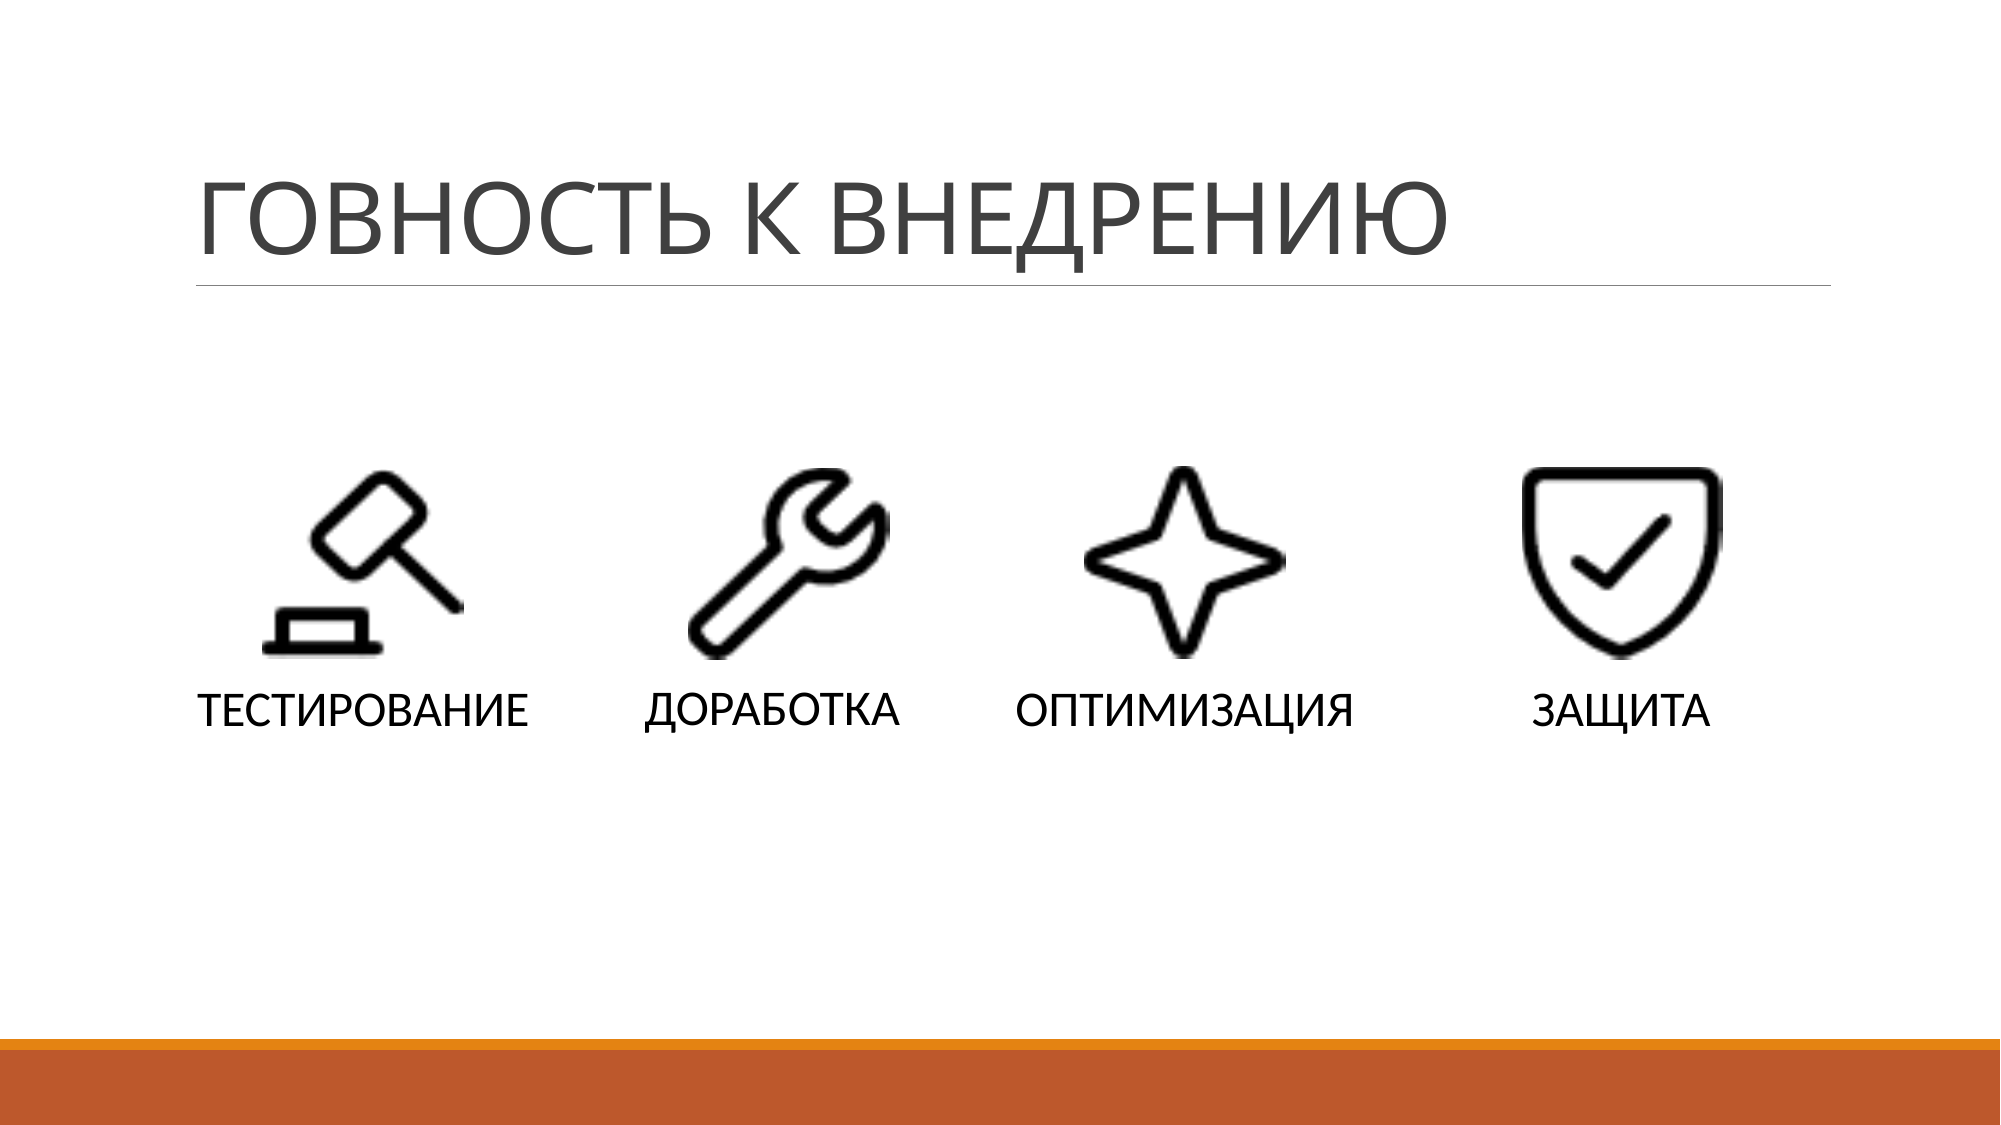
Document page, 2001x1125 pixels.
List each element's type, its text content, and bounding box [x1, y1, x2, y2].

picture [688, 468, 891, 661]
text_box ДОРАБОТКА [589, 667, 956, 743]
text_box ТЕСТИРОВАНИЕ [179, 668, 547, 744]
picture [1084, 466, 1286, 659]
picture [262, 468, 465, 660]
text_box ОПТИМИЗАЦИЯ [998, 668, 1372, 744]
title ГОВНОСТЬ К ВНЕДРЕНИЮ [180, 66, 1830, 283]
picture [1521, 467, 1724, 661]
text_box ЗАЩИТА [1434, 668, 1808, 744]
